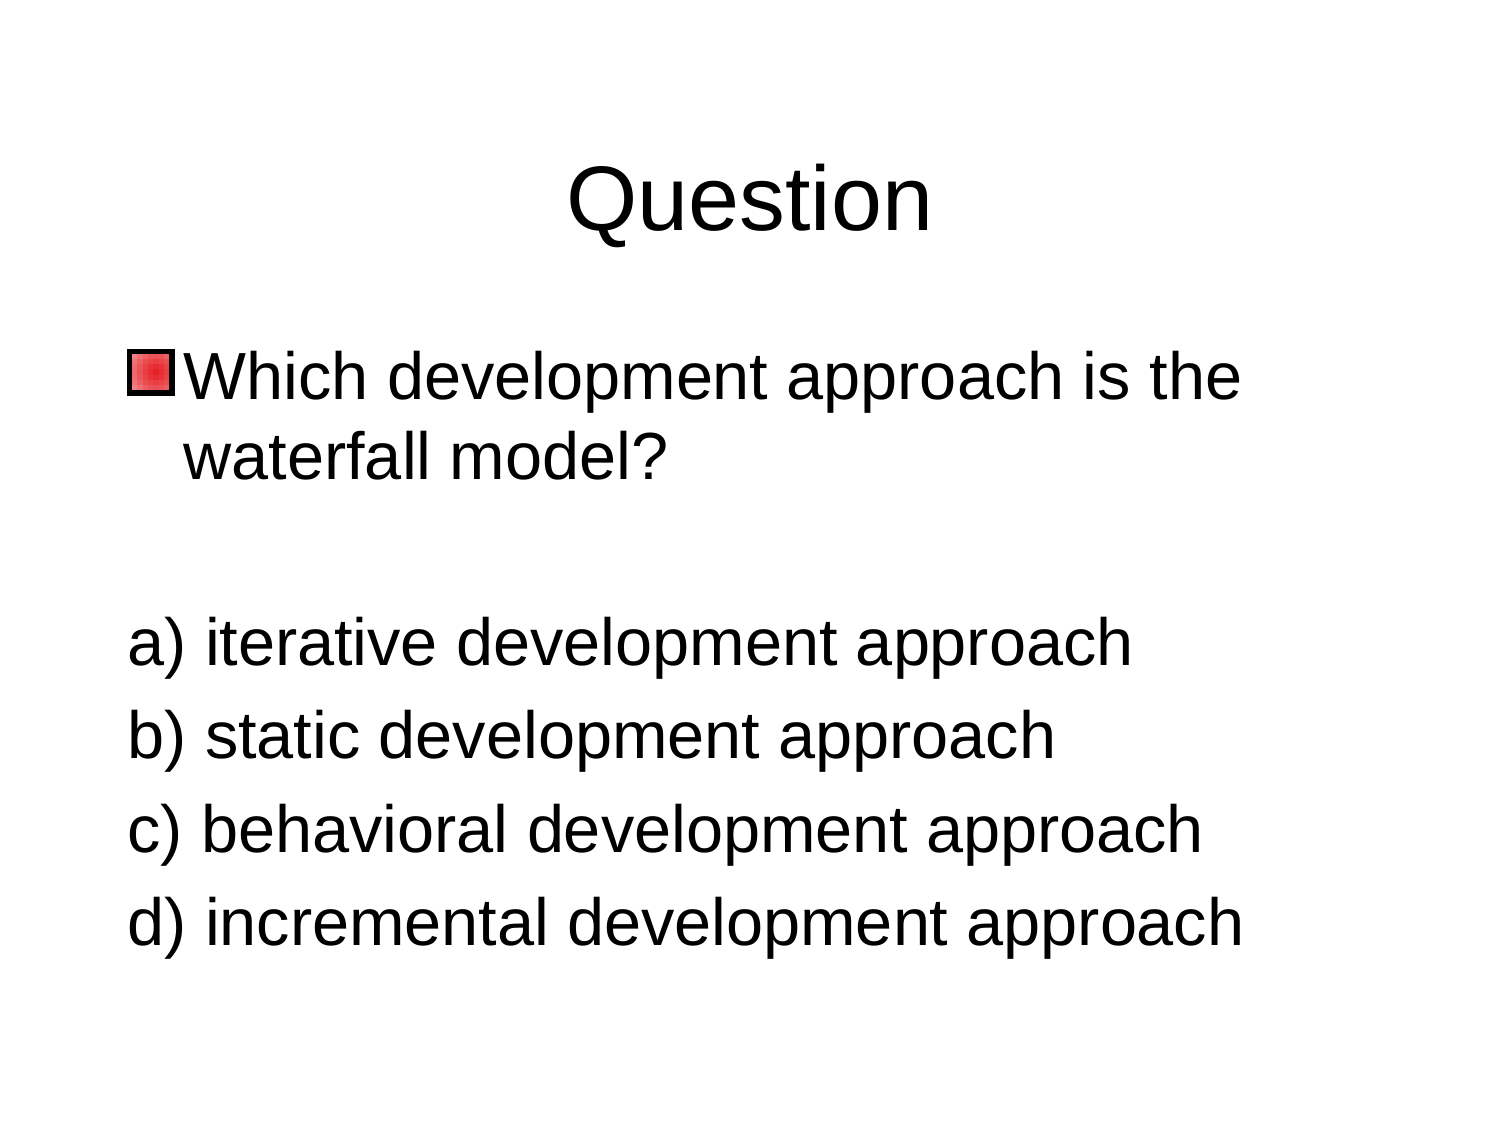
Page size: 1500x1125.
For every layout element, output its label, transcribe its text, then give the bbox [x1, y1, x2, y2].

picture [127, 349, 175, 396]
list Which development approach is the waterfall model? a) iterative development approach b) static development approach c) behavioral development approach d) incremental development approach [112, 324, 1388, 1000]
title Question [112, 99, 1388, 288]
